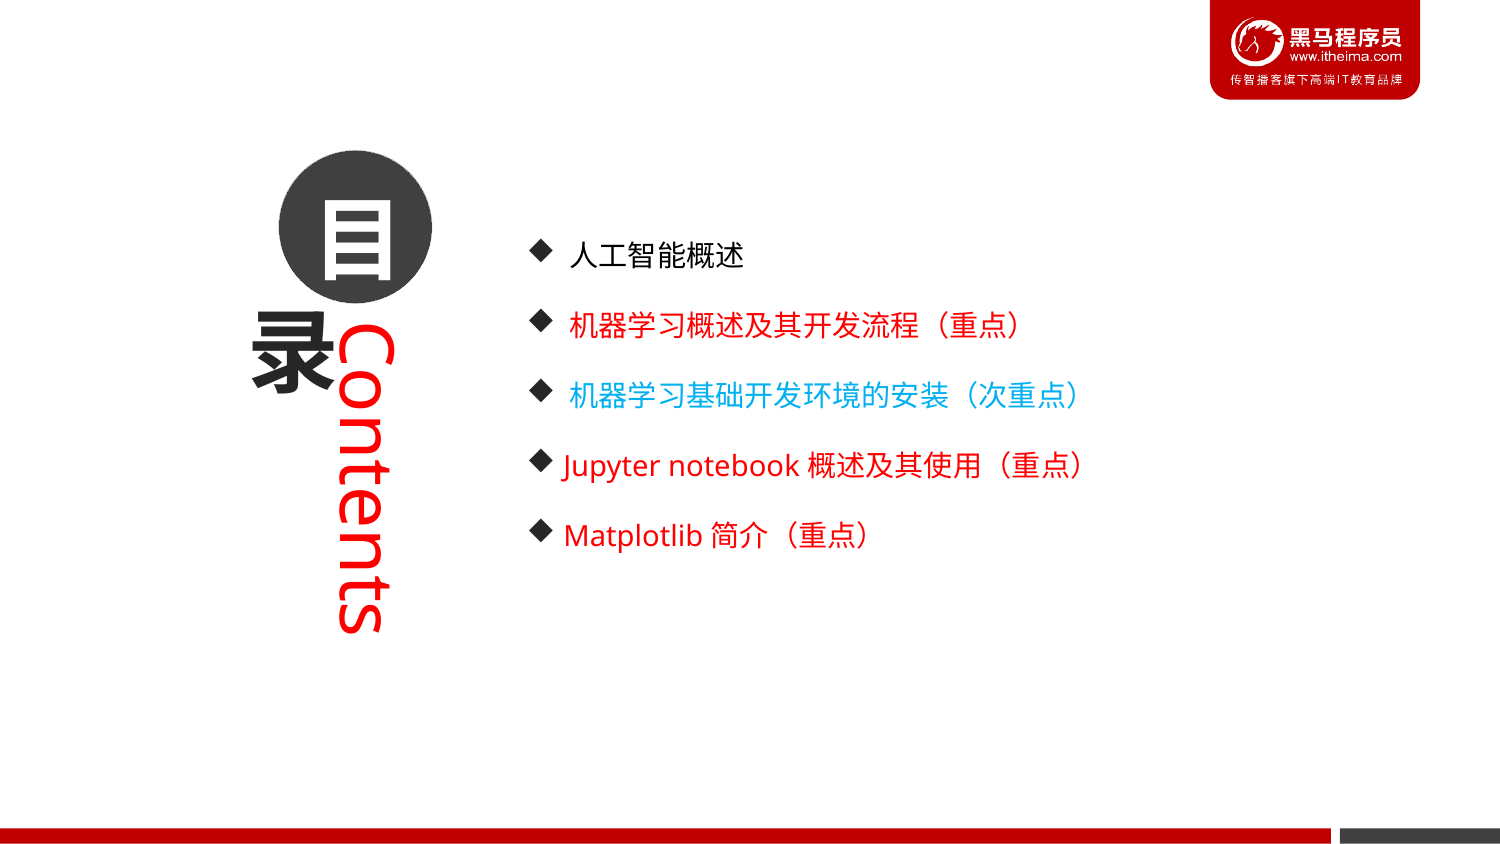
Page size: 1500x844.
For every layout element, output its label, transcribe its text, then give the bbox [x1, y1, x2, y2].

text_box Contents [321, 314, 427, 749]
picture [1212, 8, 1421, 94]
text_box 人工智能概述 机器学习概述及其开发流程（重点） 机器学习基础开发环境的安装（次重点） Jupyter notebook概述及其使用（重点） Matplotlib简介（重点） [511, 194, 1221, 560]
text_box 目 [278, 150, 433, 304]
text_box 录 [218, 288, 339, 410]
